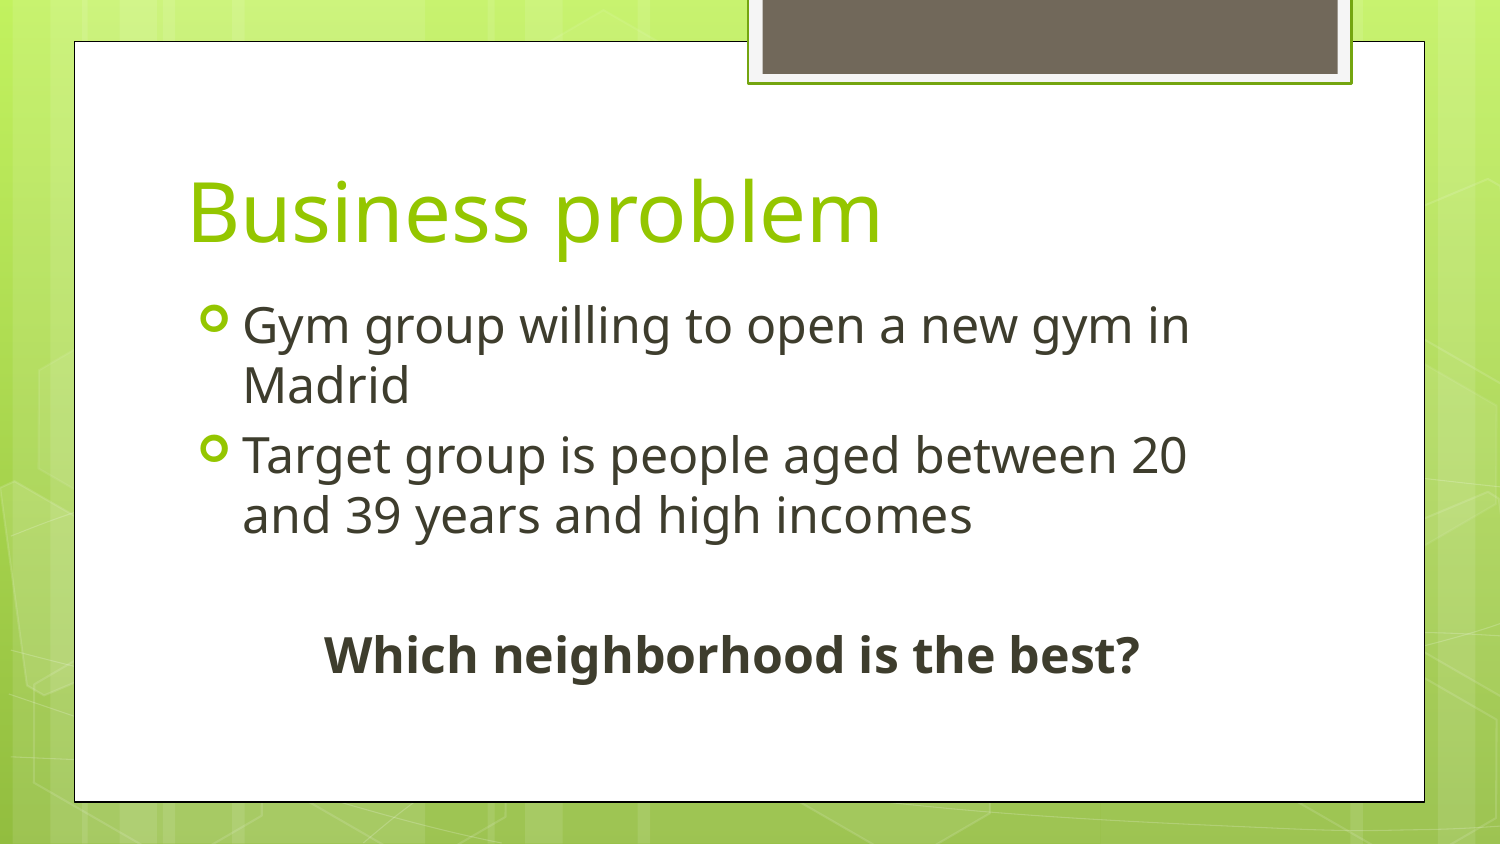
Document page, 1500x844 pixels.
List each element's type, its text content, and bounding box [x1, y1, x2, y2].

title Business problem [171, 126, 1324, 267]
list Gym group willing to open a new gym in Madrid Target group is people aged between 20 and 39 years and high incomes Which neighborhood is the best? [171, 285, 1283, 718]
